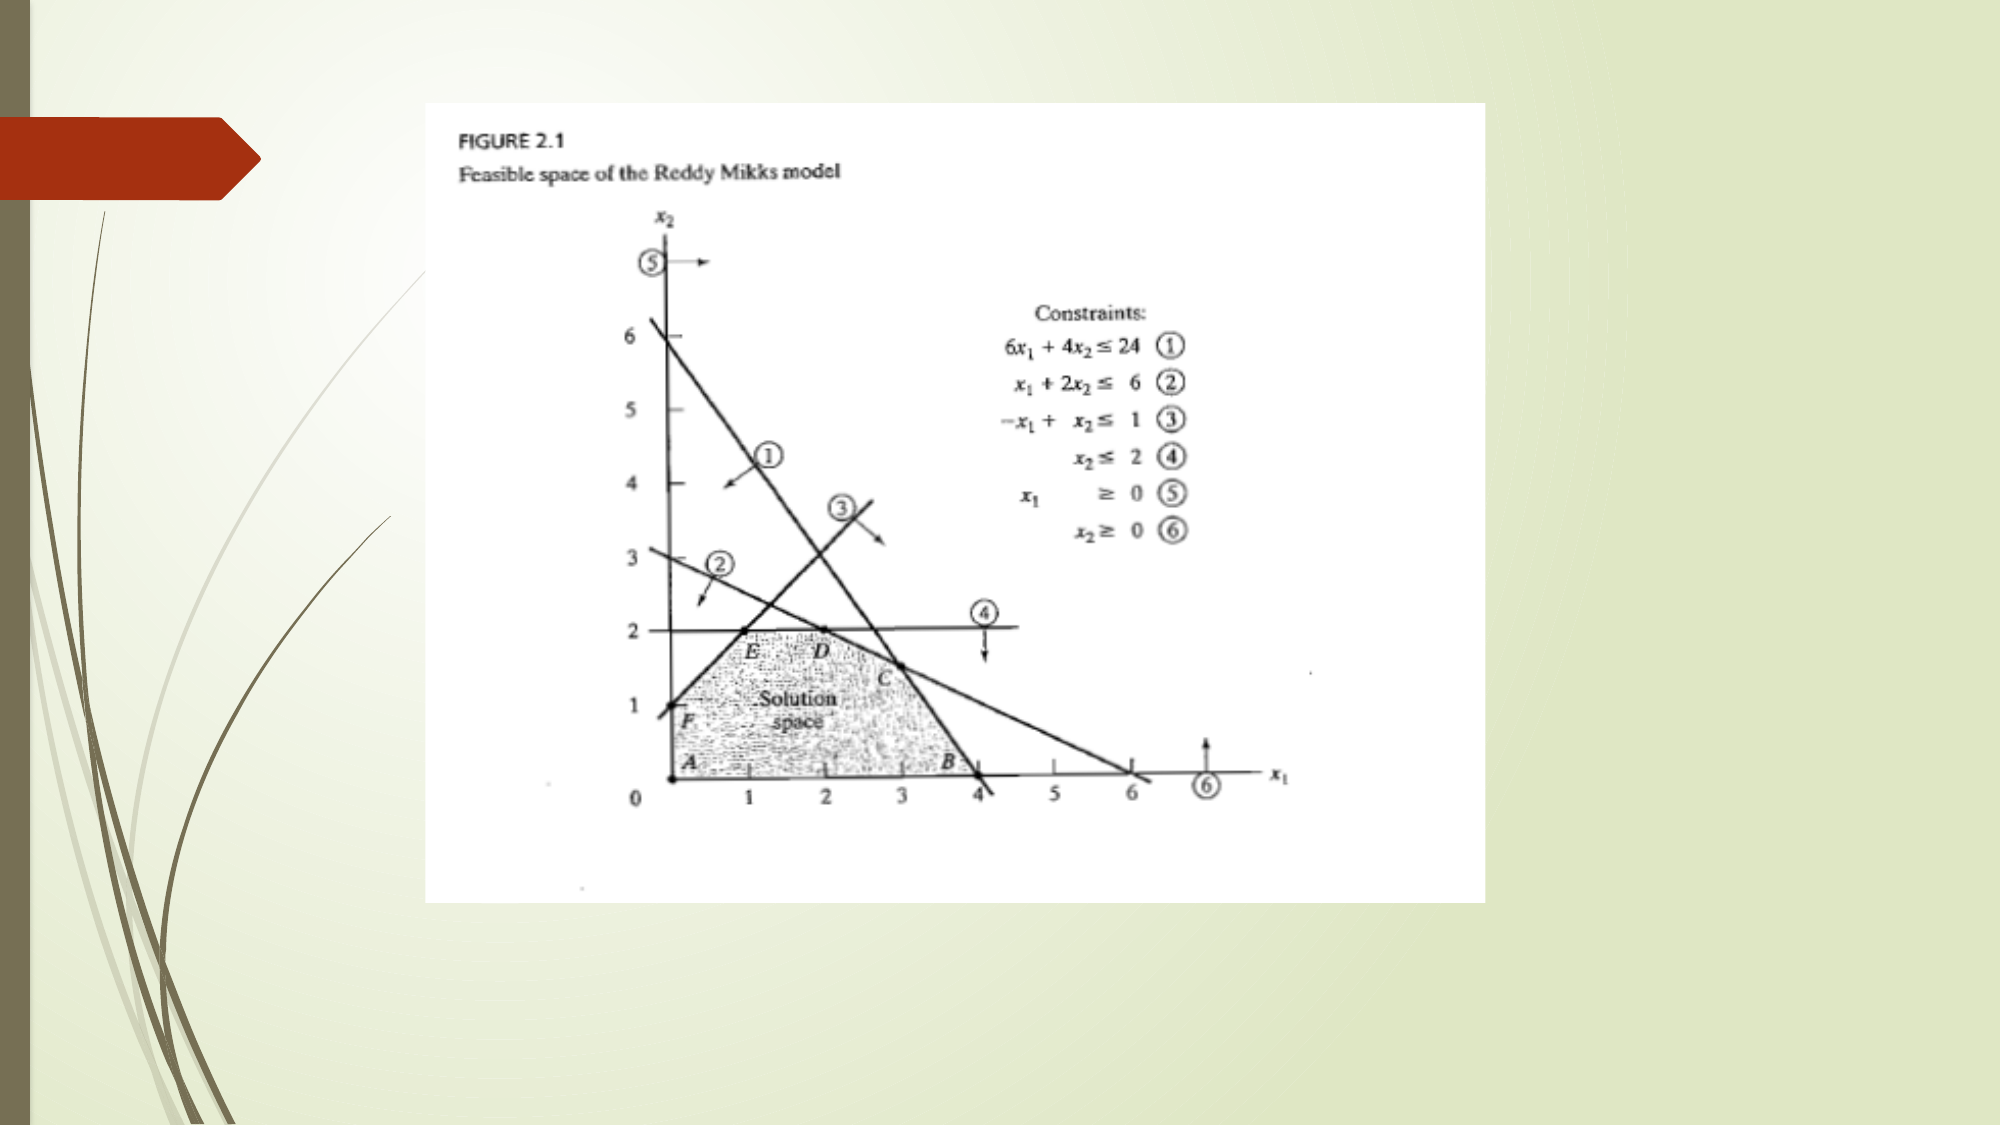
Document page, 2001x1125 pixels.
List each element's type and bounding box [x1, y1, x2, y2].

list [425, 103, 1486, 903]
